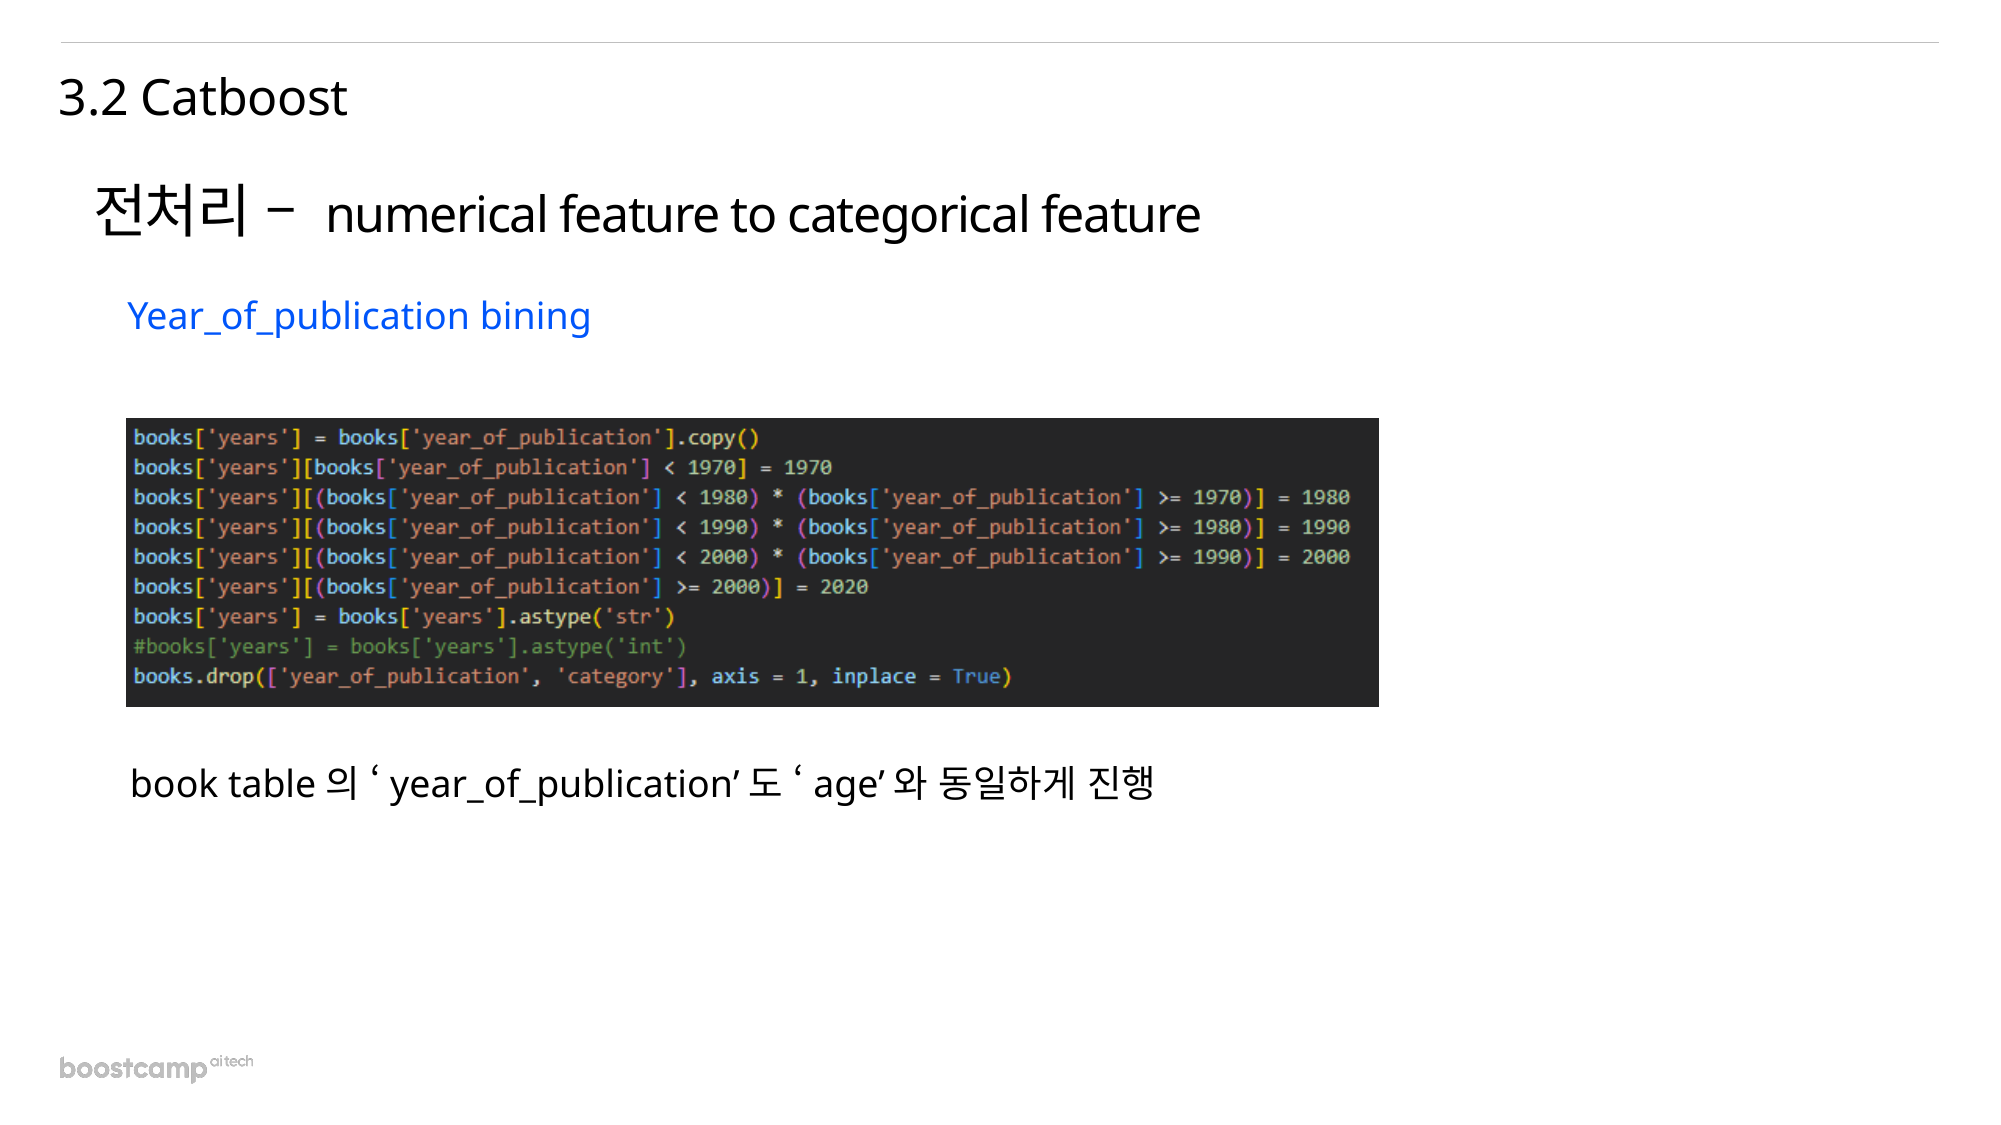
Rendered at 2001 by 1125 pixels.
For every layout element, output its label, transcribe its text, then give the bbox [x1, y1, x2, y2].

text_box Year_of_publication bining [112, 275, 608, 344]
text_box book table의 ‘year_of_publication’도 ‘age’와 동일하게 진행 [115, 752, 1462, 813]
text_box 3.2 Catboost [44, 74, 364, 133]
text_box 전처리 – numerical feature to categorical feature [78, 153, 1531, 252]
picture [126, 418, 1379, 707]
picture [60, 1055, 253, 1084]
